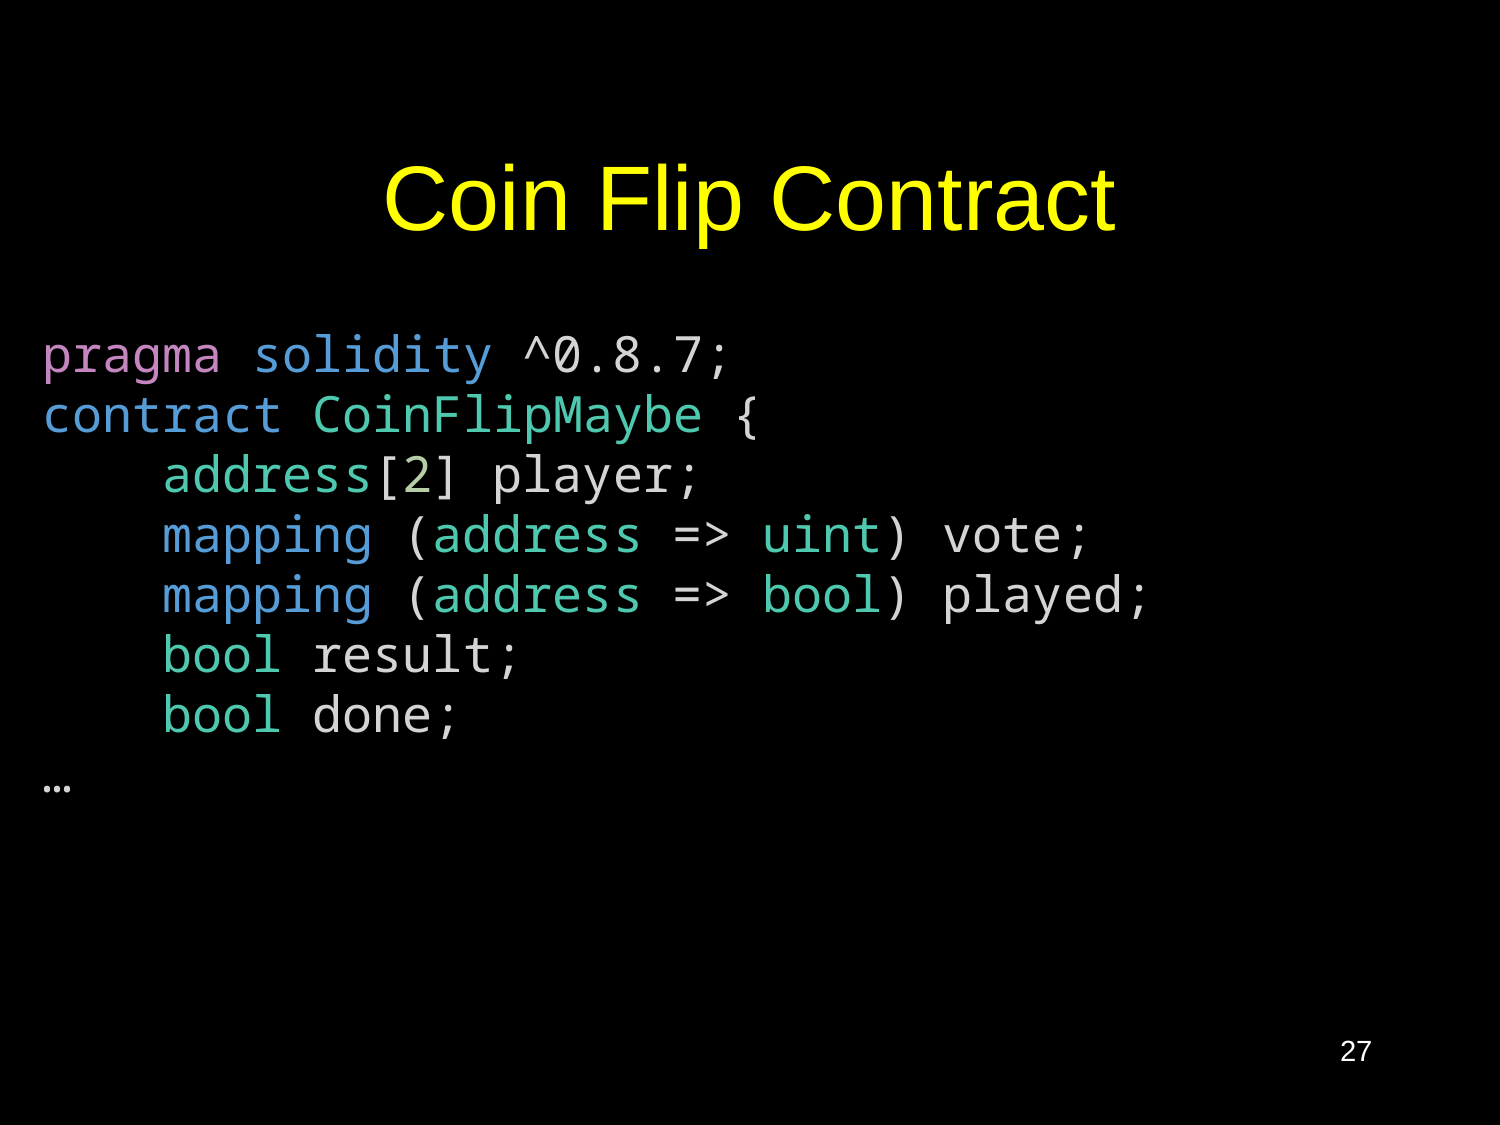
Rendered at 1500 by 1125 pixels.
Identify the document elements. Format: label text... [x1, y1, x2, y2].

title Coin Flip Contract [112, 99, 1388, 288]
slide_number 27 [1074, 1024, 1388, 1101]
text_box pragma solidity ^0.8.7; contract CoinFlipMaybe { address[2] player; mapping (address => uint) vote; mapping (address => bool) played; bool result; bool done; … [27, 314, 1500, 810]
